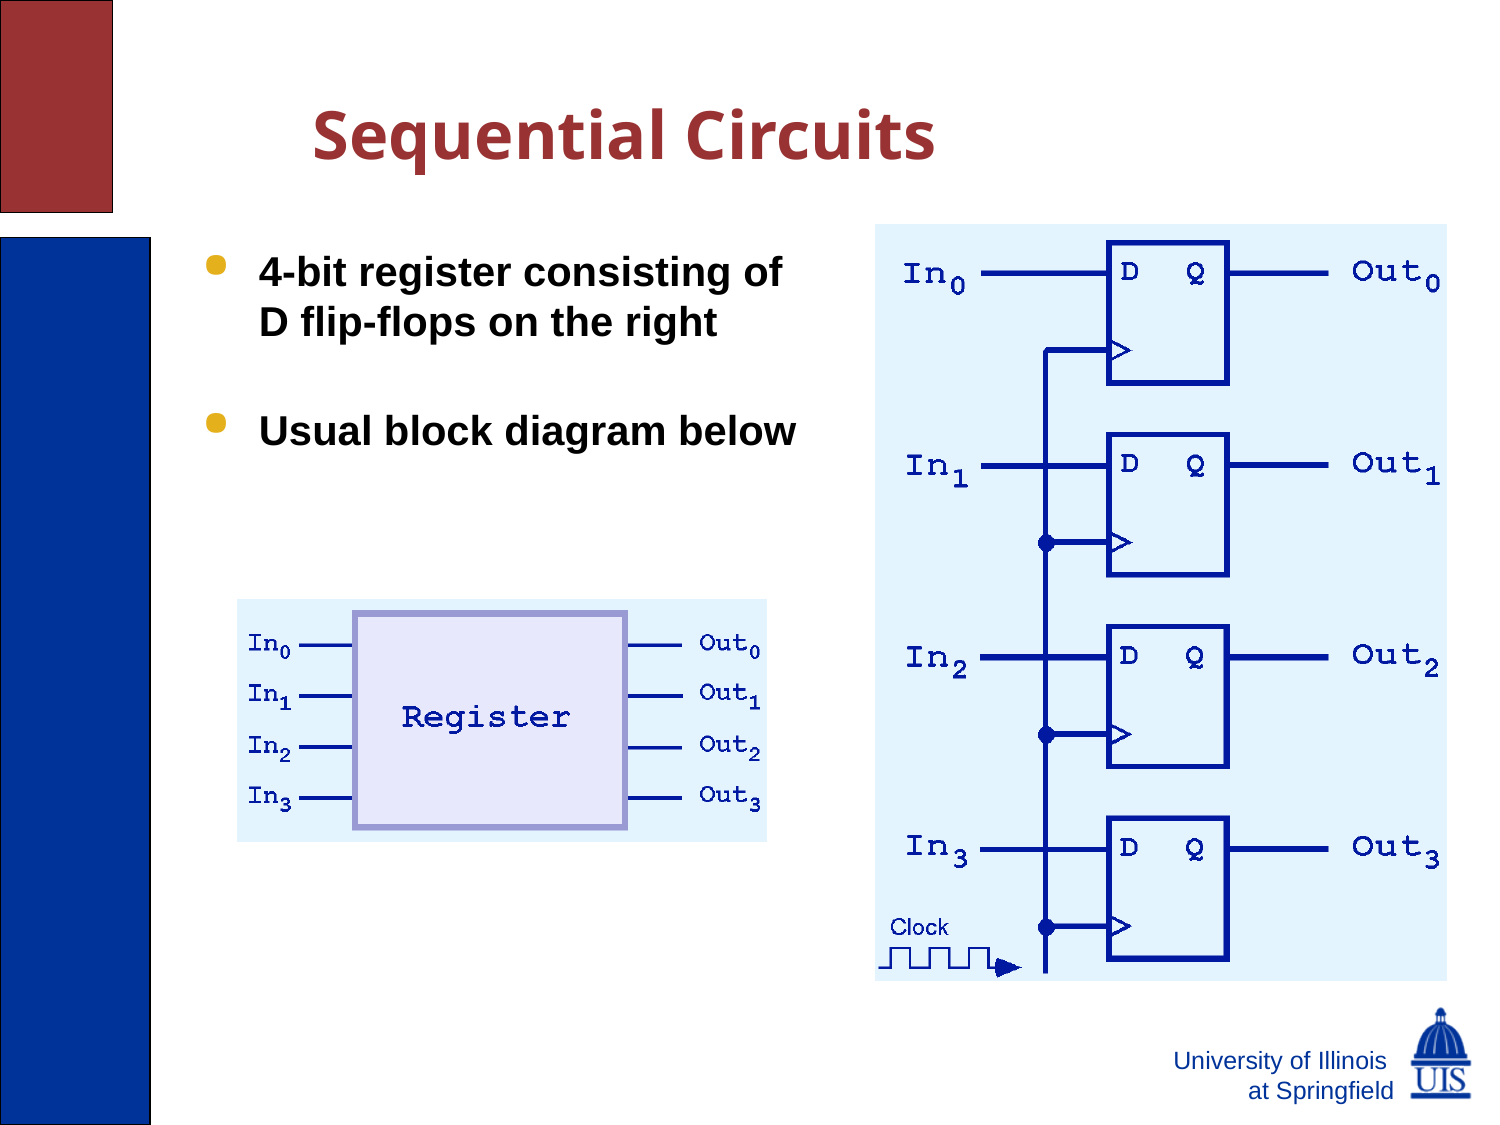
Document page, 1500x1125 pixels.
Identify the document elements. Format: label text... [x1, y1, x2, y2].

picture [1409, 1006, 1473, 1102]
list 4-bit register consisting of D flip-flops on the right Usual block diagram below [187, 237, 825, 588]
text_box Sequential Circuits [137, 87, 1113, 178]
picture [874, 224, 1447, 982]
picture [237, 599, 768, 842]
